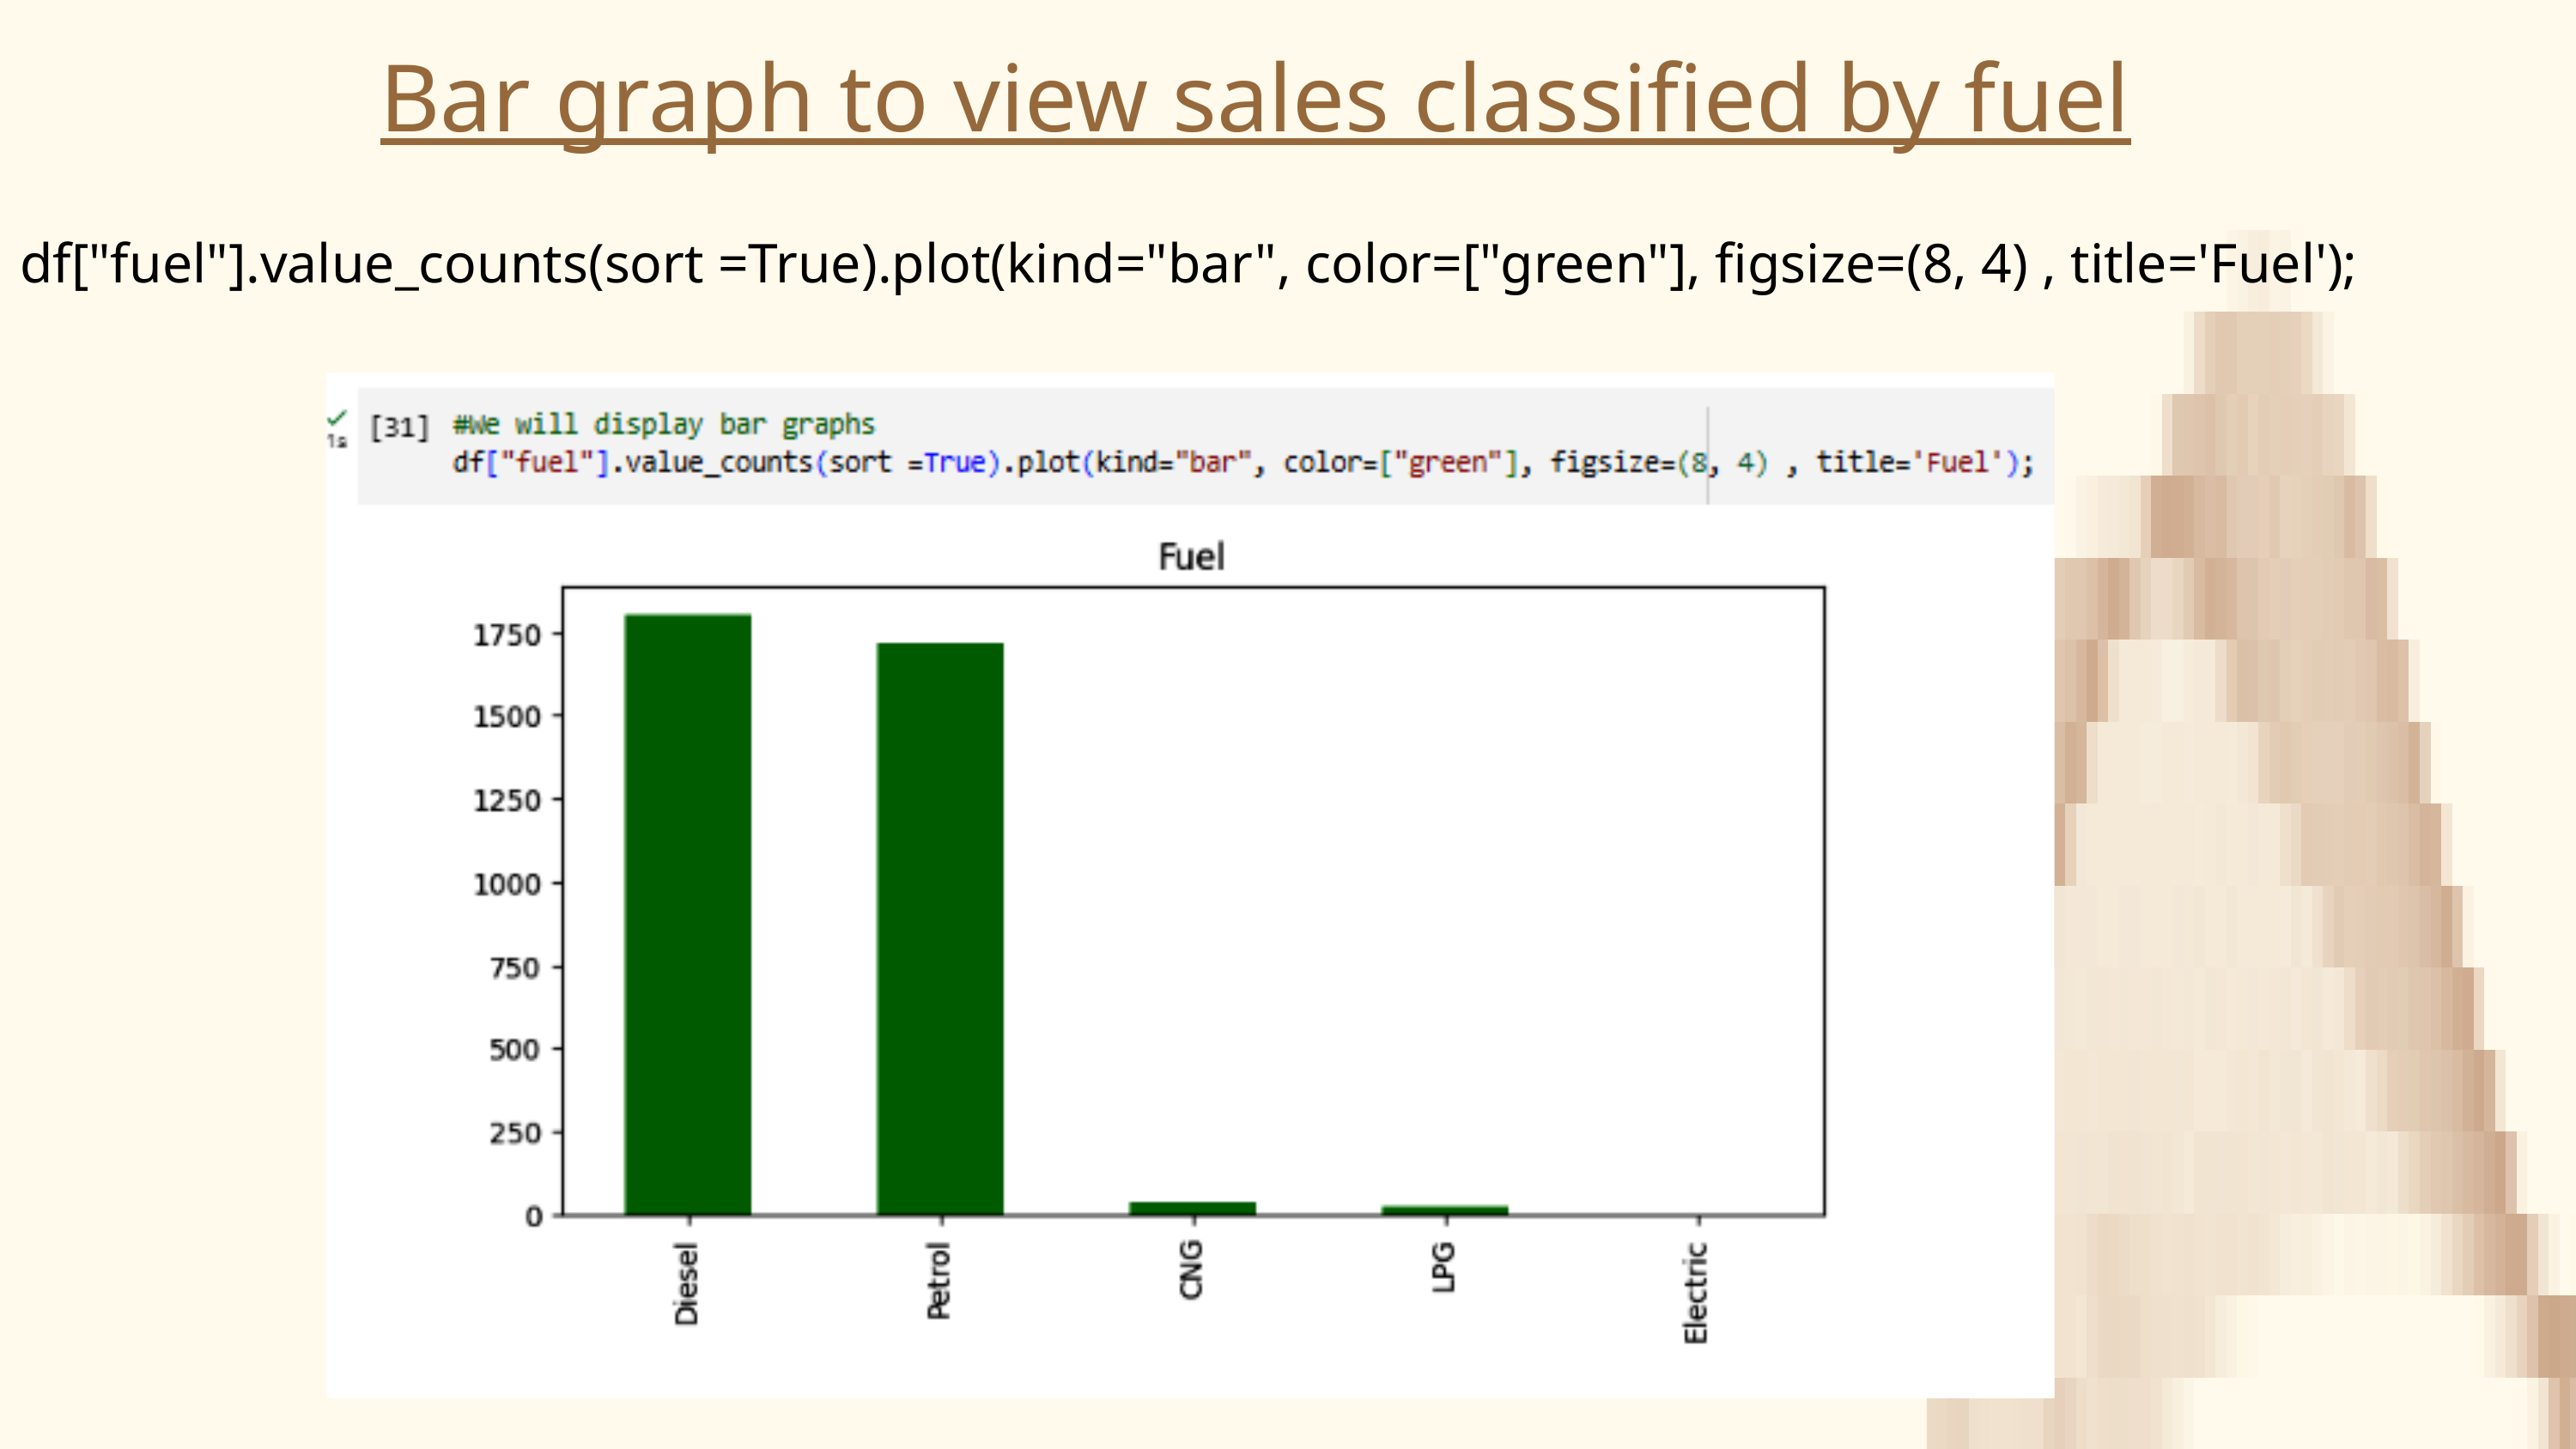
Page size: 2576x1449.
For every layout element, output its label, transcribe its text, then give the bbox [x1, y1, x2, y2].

text_box [1926, 0, 2576, 1449]
text_box [326, 373, 2055, 1398]
text_box Bar graph to view sales classified by fuel [326, 20, 2185, 150]
text_box df["fuel"].value_counts(sort =True).plot(kind="bar", color=["green"], figsize=(8, 4) , title='Fuel'); [20, 218, 2492, 294]
